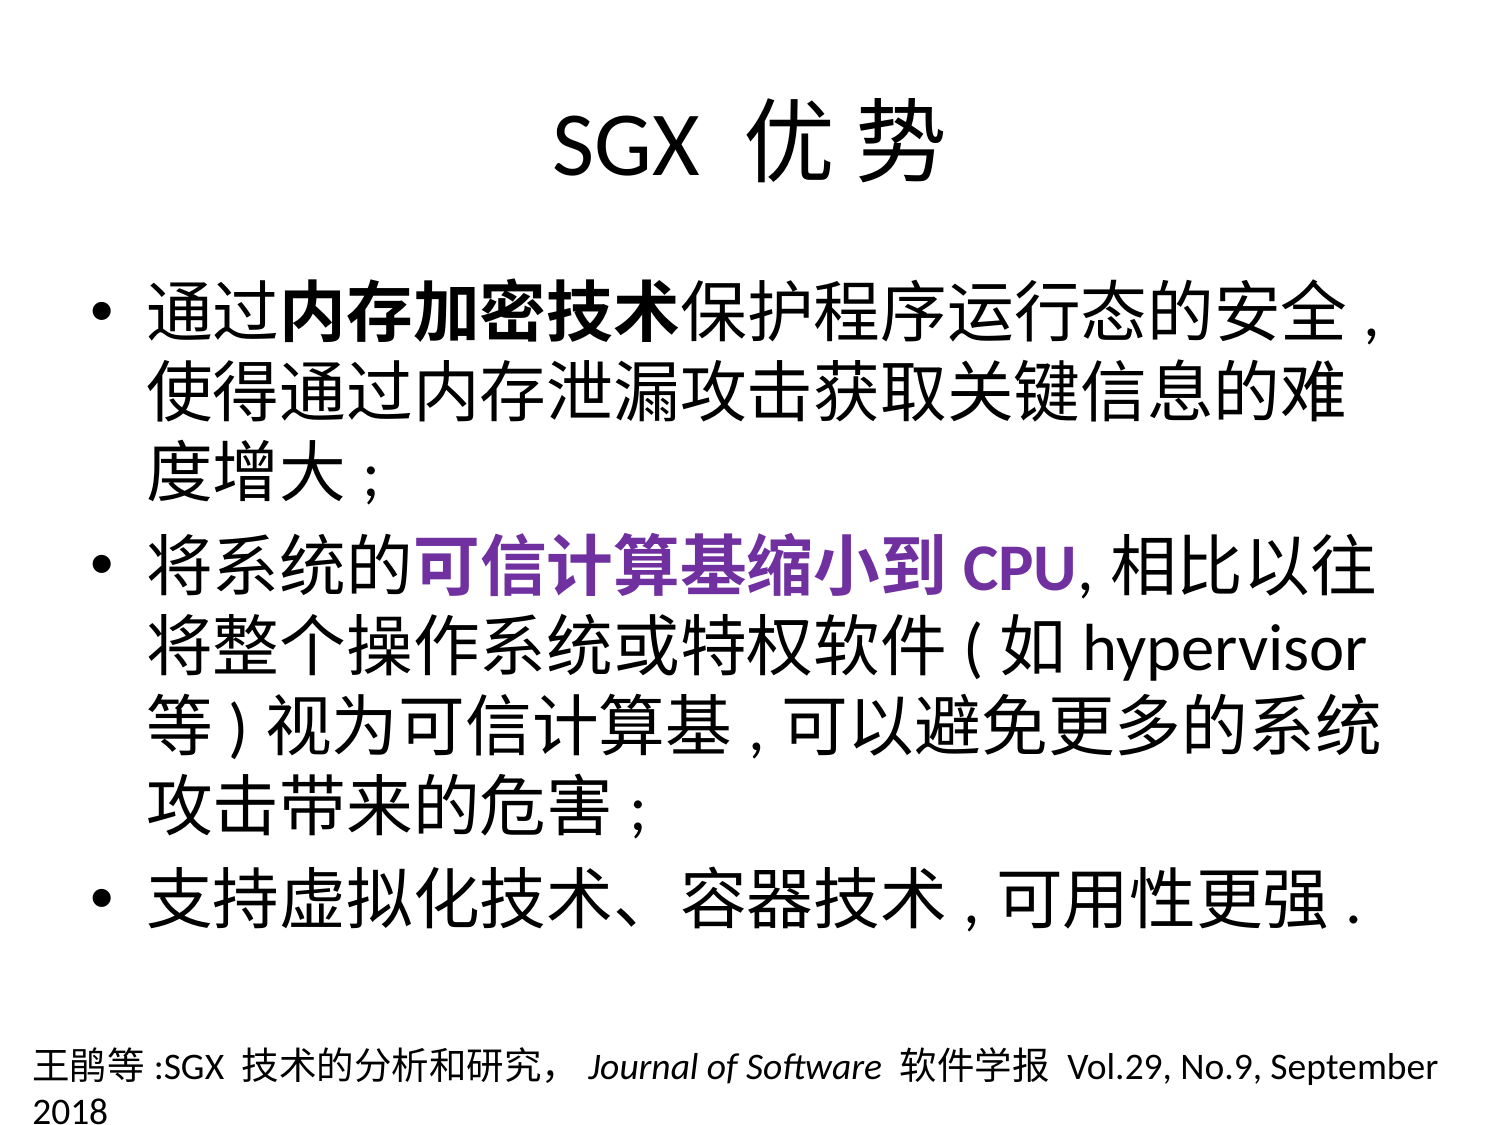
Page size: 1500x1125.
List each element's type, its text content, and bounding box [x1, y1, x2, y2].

title SGX 优 势 [75, 45, 1425, 233]
list 通过内存加密技术保护程序运行态的安全,使得通过内存泄漏攻击获取关键信息的难度增大; 将系统的可信计算基缩小到CPU,相比以往将整个操作系统或特权软件(如hypervisor 等)视为可信计算基,可以避免更多的系统攻击带来的危害; 支持虚拟化技术、容器技术,可用性更强. [75, 262, 1425, 1005]
text_box 王鹃等:SGX 技术的分析和研究，Journal of Software 软件学报 Vol.29, No.9, September 2018 [17, 1034, 1500, 1125]
